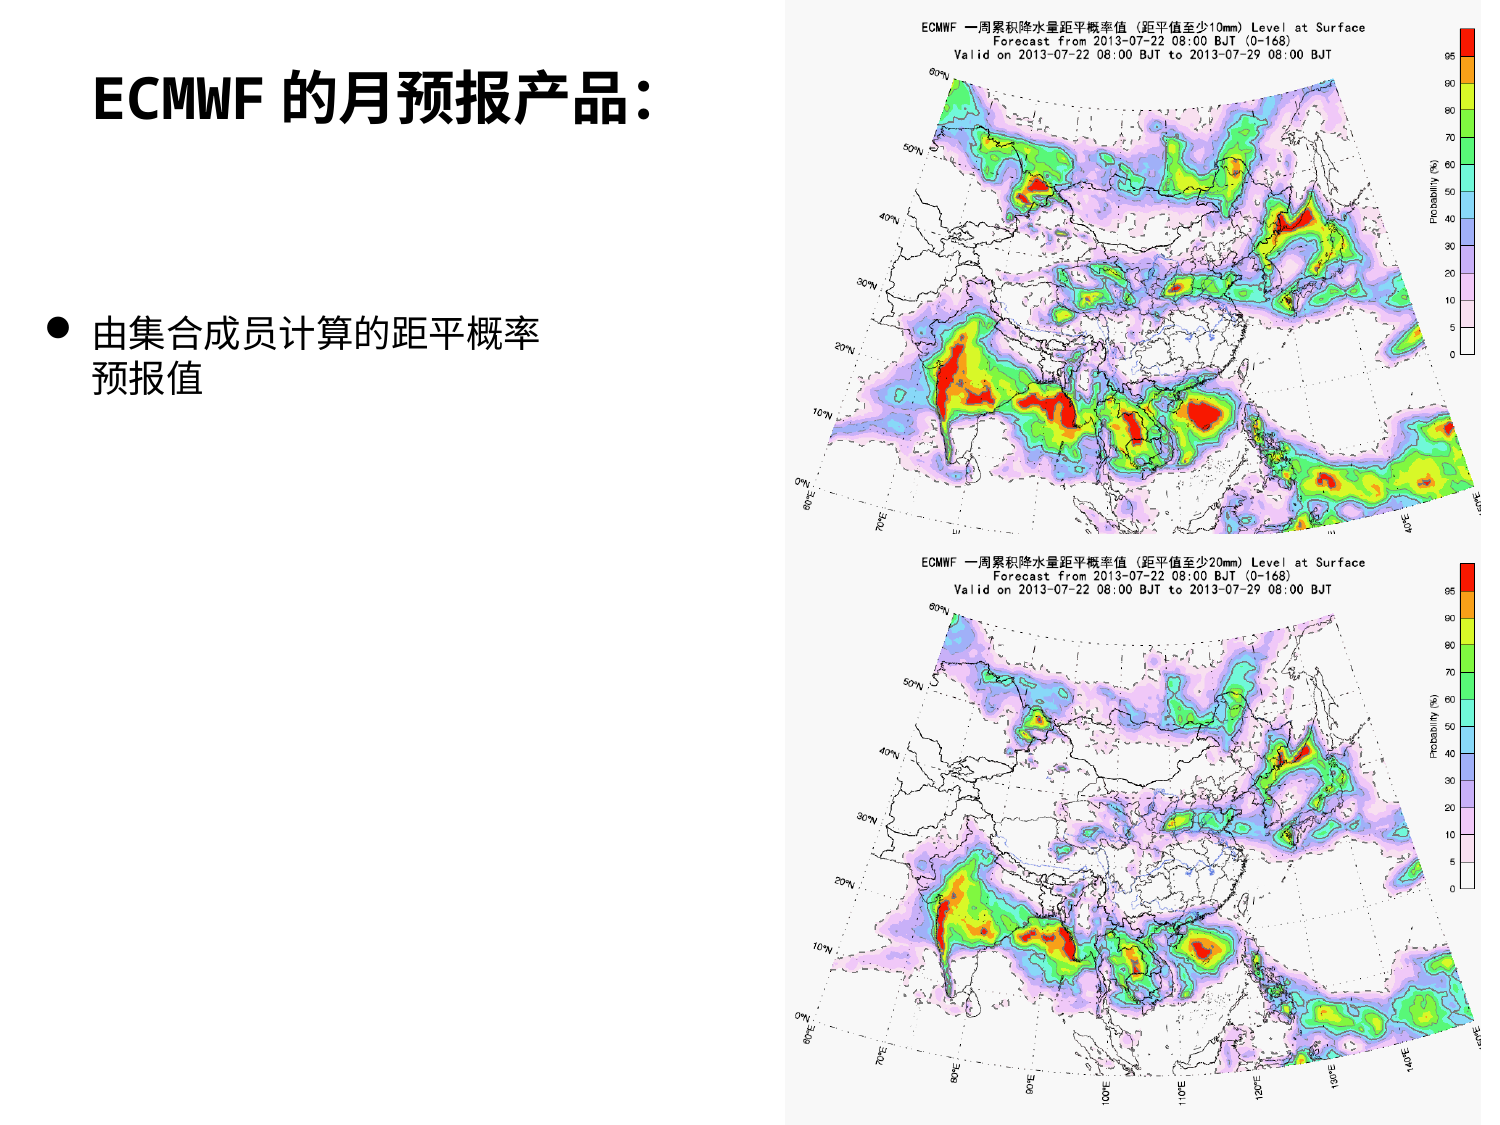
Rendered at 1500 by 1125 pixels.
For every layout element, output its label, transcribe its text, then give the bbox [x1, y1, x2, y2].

text_box ECMWF的月预报产品： [76, 19, 780, 139]
text_box 由集合成员计算的距平概率预报值 [29, 302, 573, 408]
picture [785, 0, 1481, 1125]
